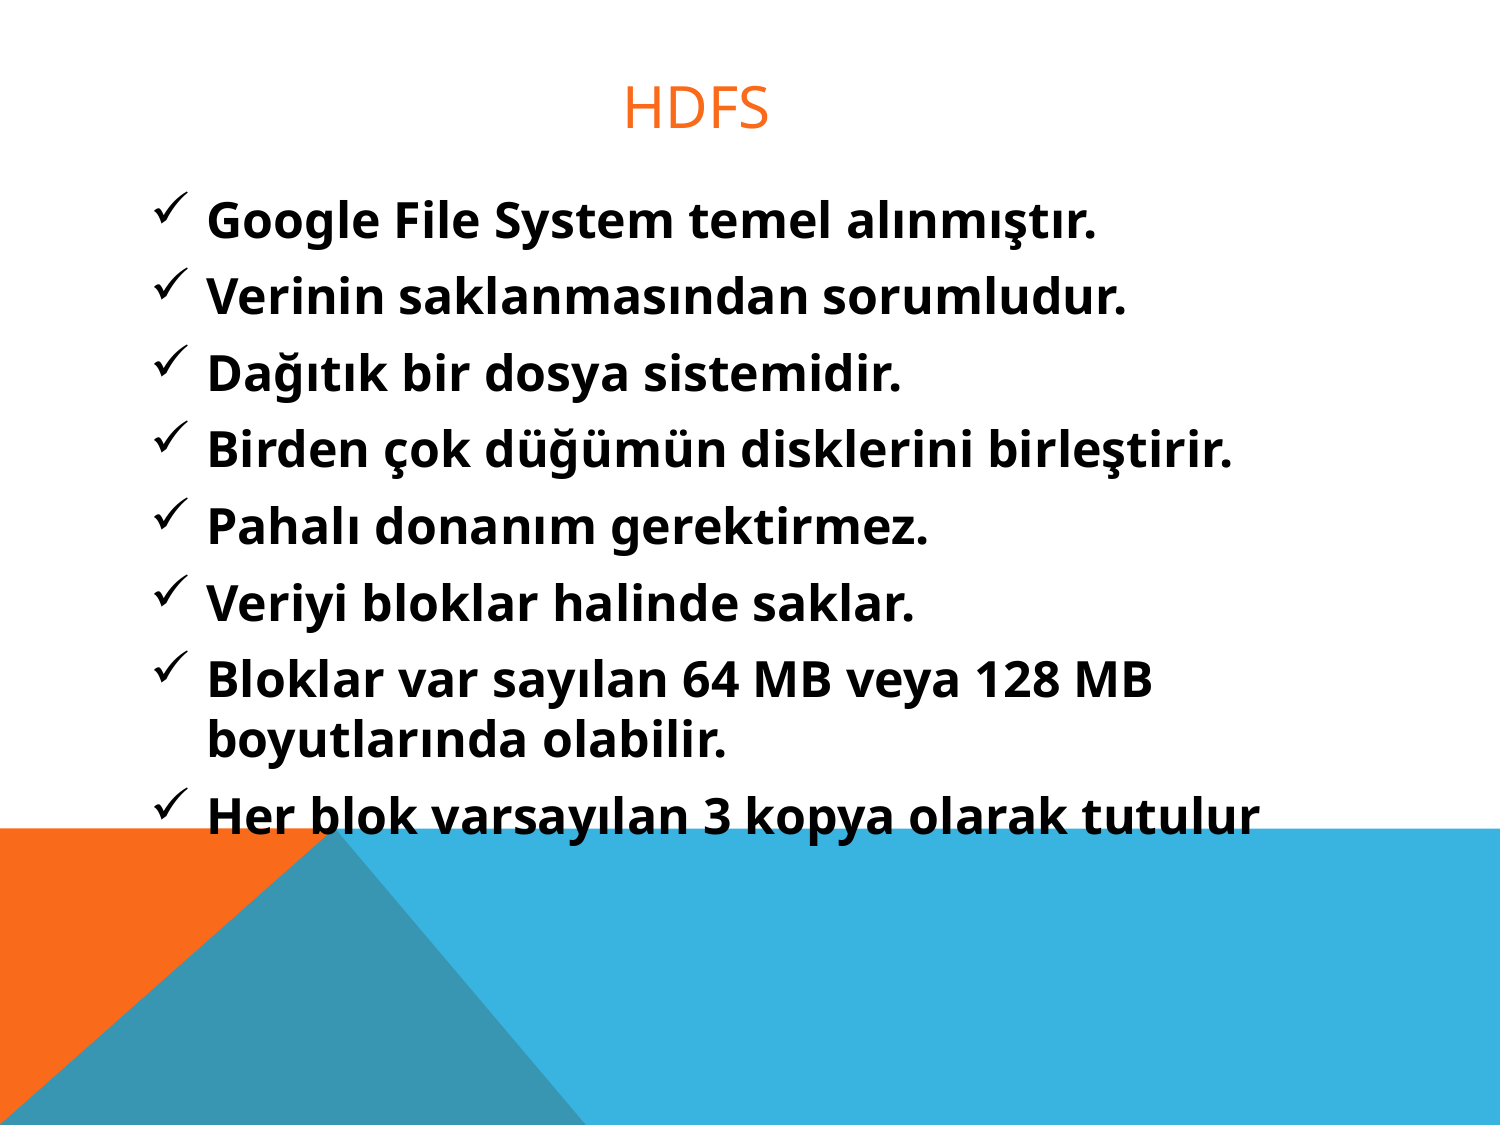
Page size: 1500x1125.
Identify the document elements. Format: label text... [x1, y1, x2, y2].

list Google File System temel alınmıştır. Verinin saklanmasından sorumludur. Dağıtık bir dosya sistemidir. Birden çok düğümün disklerini birleştirir. Pahalı donanım gerektirmez. Veriyi bloklar halinde saklar. Bloklar var sayılan 64 MB veya 128 MB boyutlarında olabilir. Her blok varsayılan 3 kopya olarak tutulur [135, 180, 1369, 768]
title HDFS [135, 60, 1369, 150]
